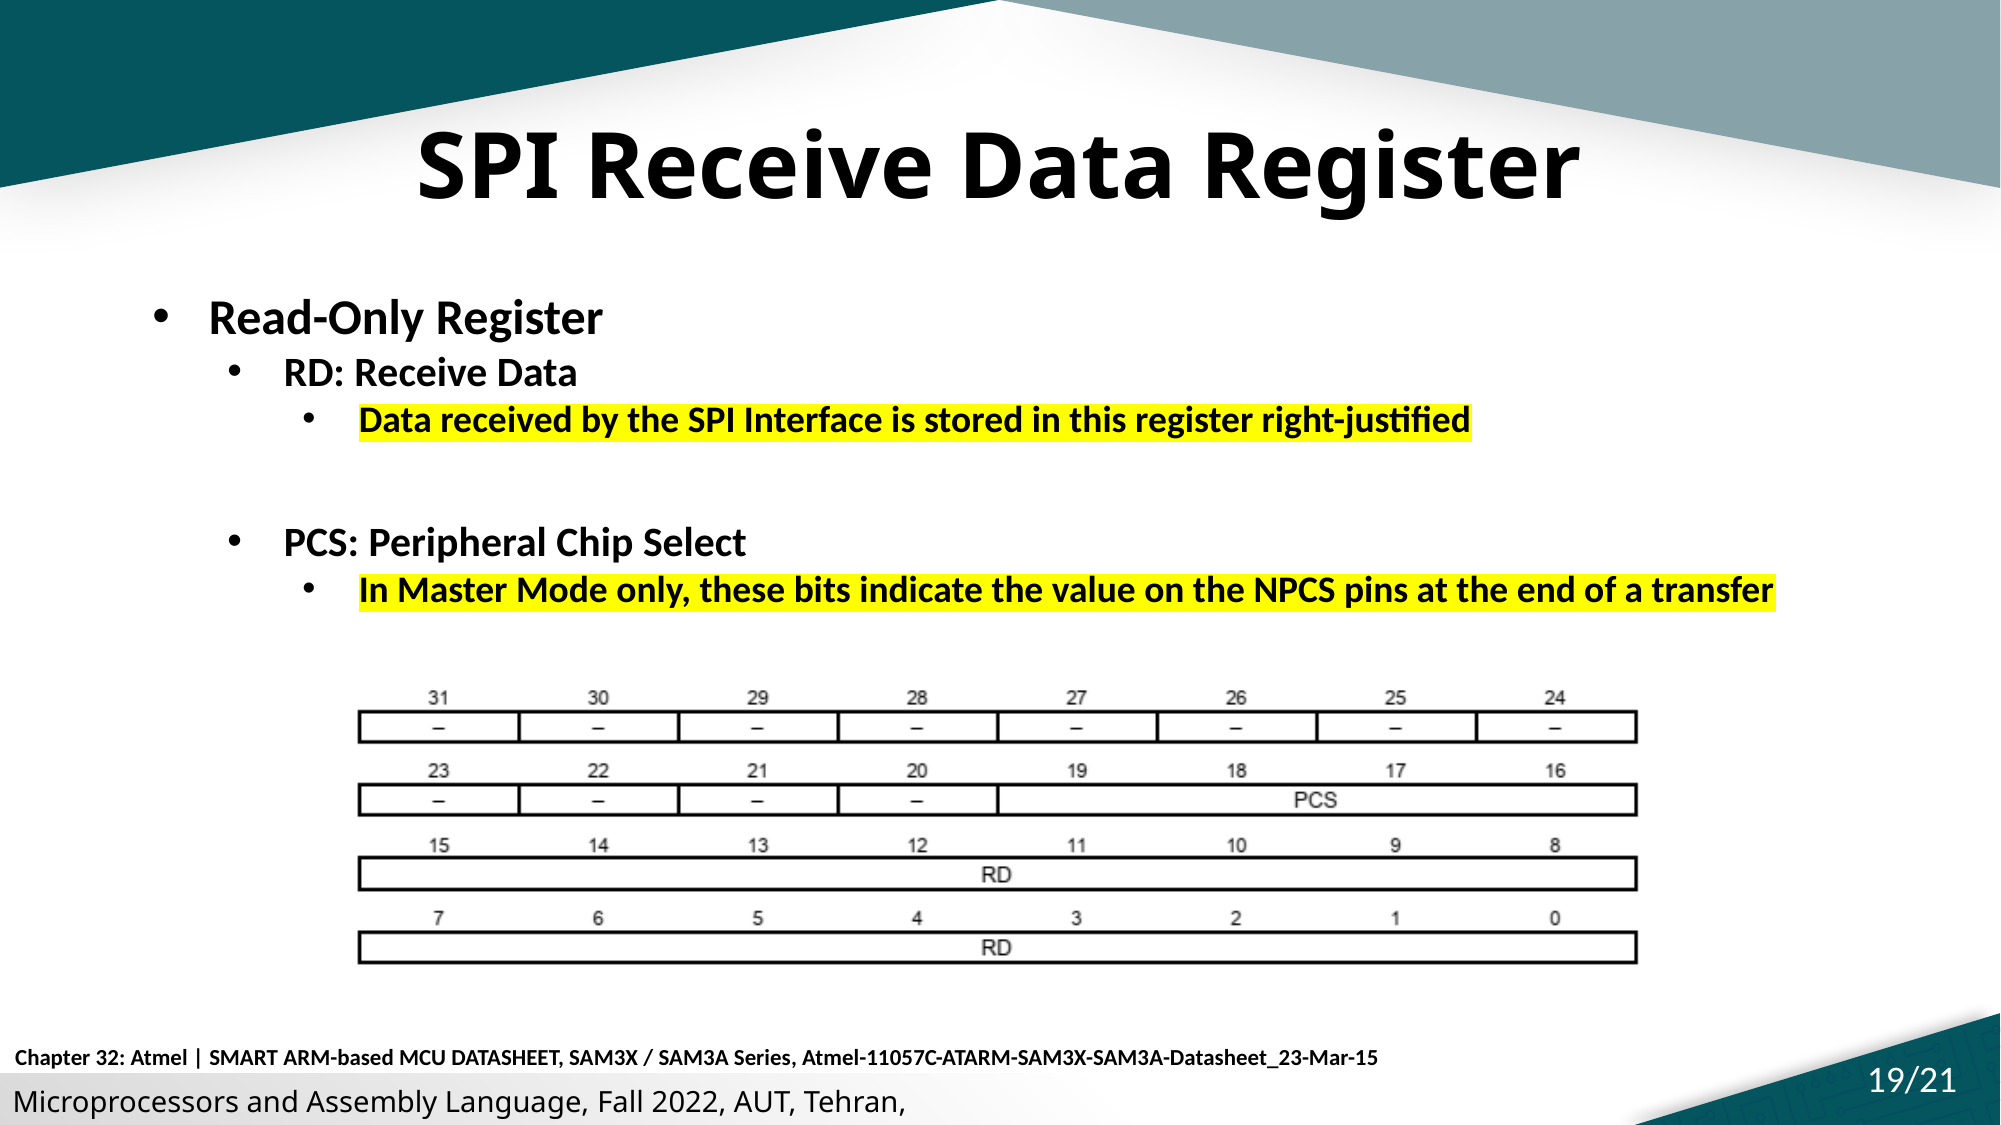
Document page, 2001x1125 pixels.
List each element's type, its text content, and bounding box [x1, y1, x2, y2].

list Read-Only Register RD: Receive Data Data received by the SPI Interface is stored in this register right-justified PCS: Peripheral Chip Select In Master Mode only, these bits indicate the value on the NPCS pins at the end of a transfer [137, 277, 1863, 1014]
text_box Chapter 32: Atmel | SMART ARM-based MCU DATASHEET, SAM3X / SAM3A Series, Atmel-11057C-ATARM-SAM3X-SAM3A-Datasheet_23-Mar-15 [0, 1035, 1414, 1078]
title SPI Receive Data Register [137, 59, 1863, 277]
slide_number 19/21 [1522, 1047, 1973, 1108]
picture [344, 673, 1656, 986]
